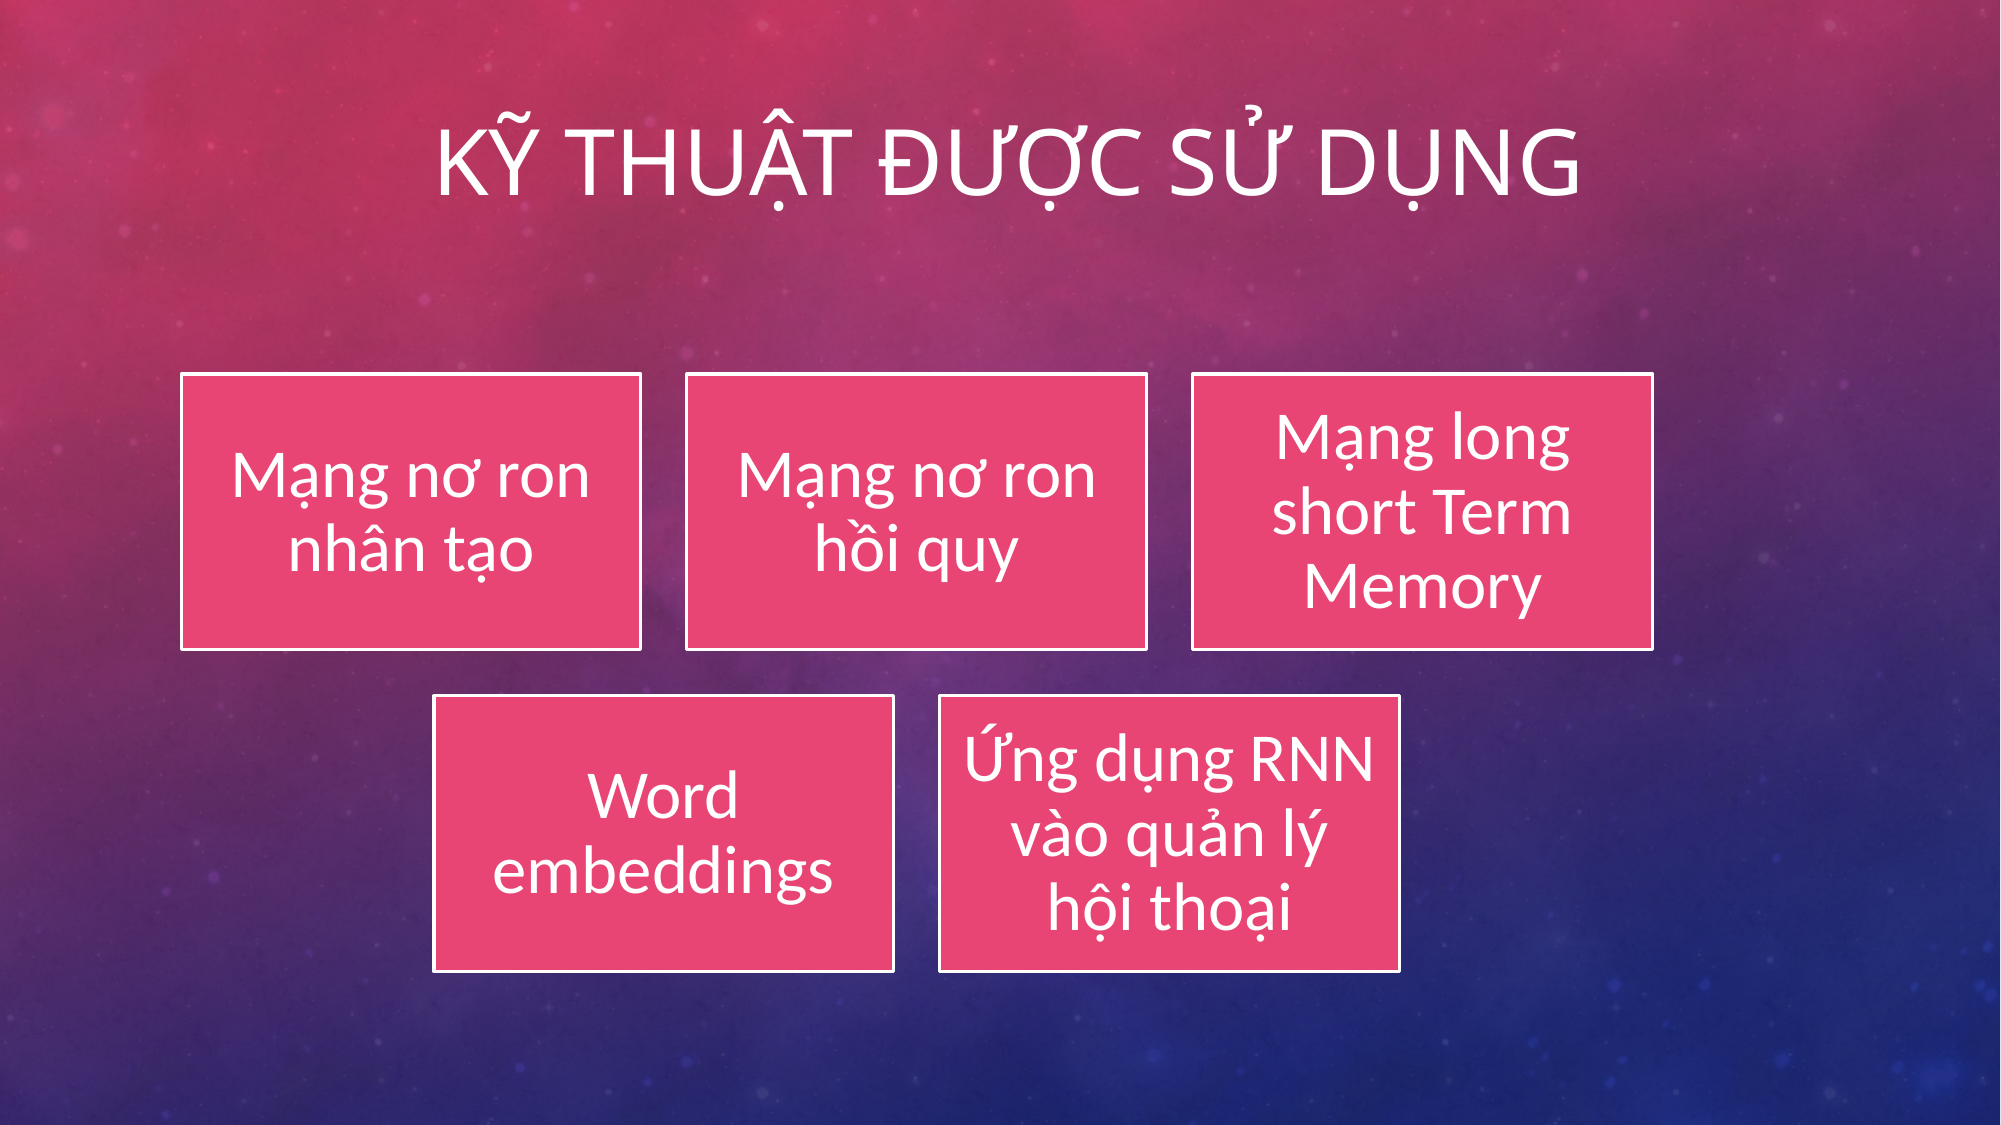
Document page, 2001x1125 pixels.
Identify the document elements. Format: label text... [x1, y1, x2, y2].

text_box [180, 261, 1653, 1085]
picture [0, 0, 2001, 1125]
title KỸ thuật được sử dụng [177, 39, 1840, 279]
